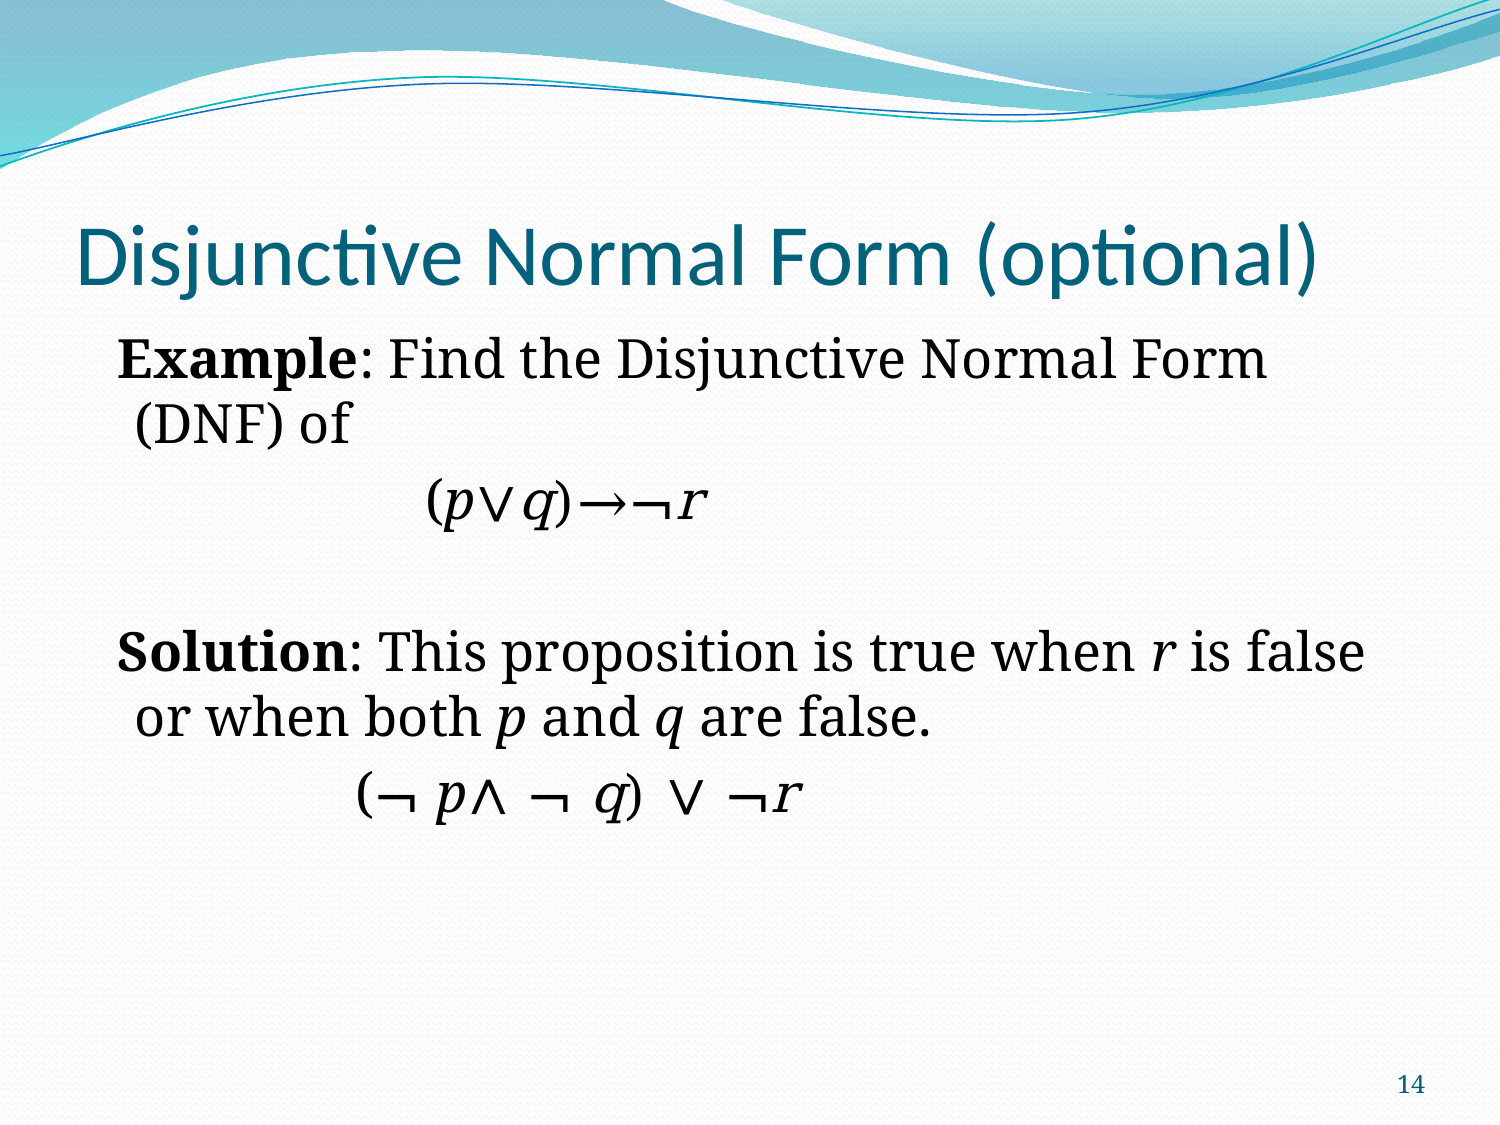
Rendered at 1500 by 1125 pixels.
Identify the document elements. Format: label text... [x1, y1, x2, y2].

list Example: Find the Disjunctive Normal Form (DNF) of (p∨q)→¬r Solution: This proposition is true when r is false or when both p and q are false. (¬ p∧ ¬ q) ∨ ¬r [75, 317, 1425, 1038]
title Disjunctive Normal Form (optional) [75, 115, 1425, 303]
slide_number 14 [1299, 1042, 1425, 1103]
